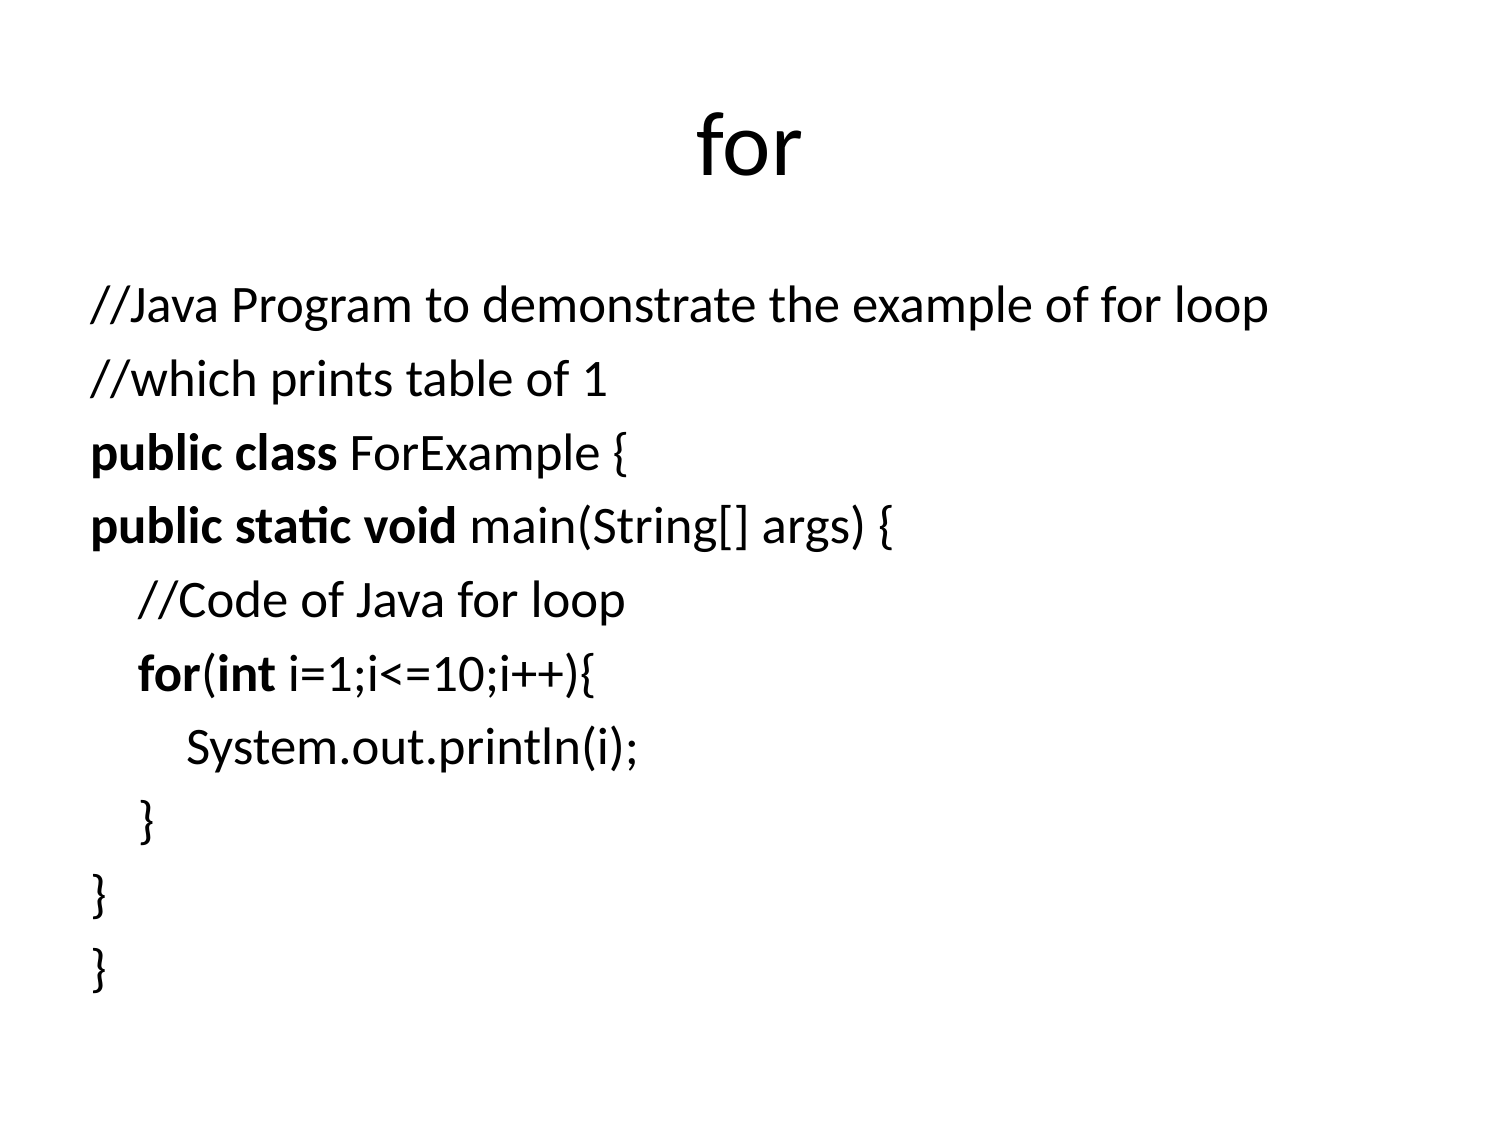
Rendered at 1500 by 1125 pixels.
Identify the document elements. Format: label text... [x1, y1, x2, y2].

list //Java Program to demonstrate the example of for loop //which prints table of 1 public class ForExample { public static void main(String[] args) { //Code of Java for loop for(int i=1;i<=10;i++){ System.out.println(i); } } } [75, 262, 1425, 1005]
title for [75, 45, 1425, 233]
